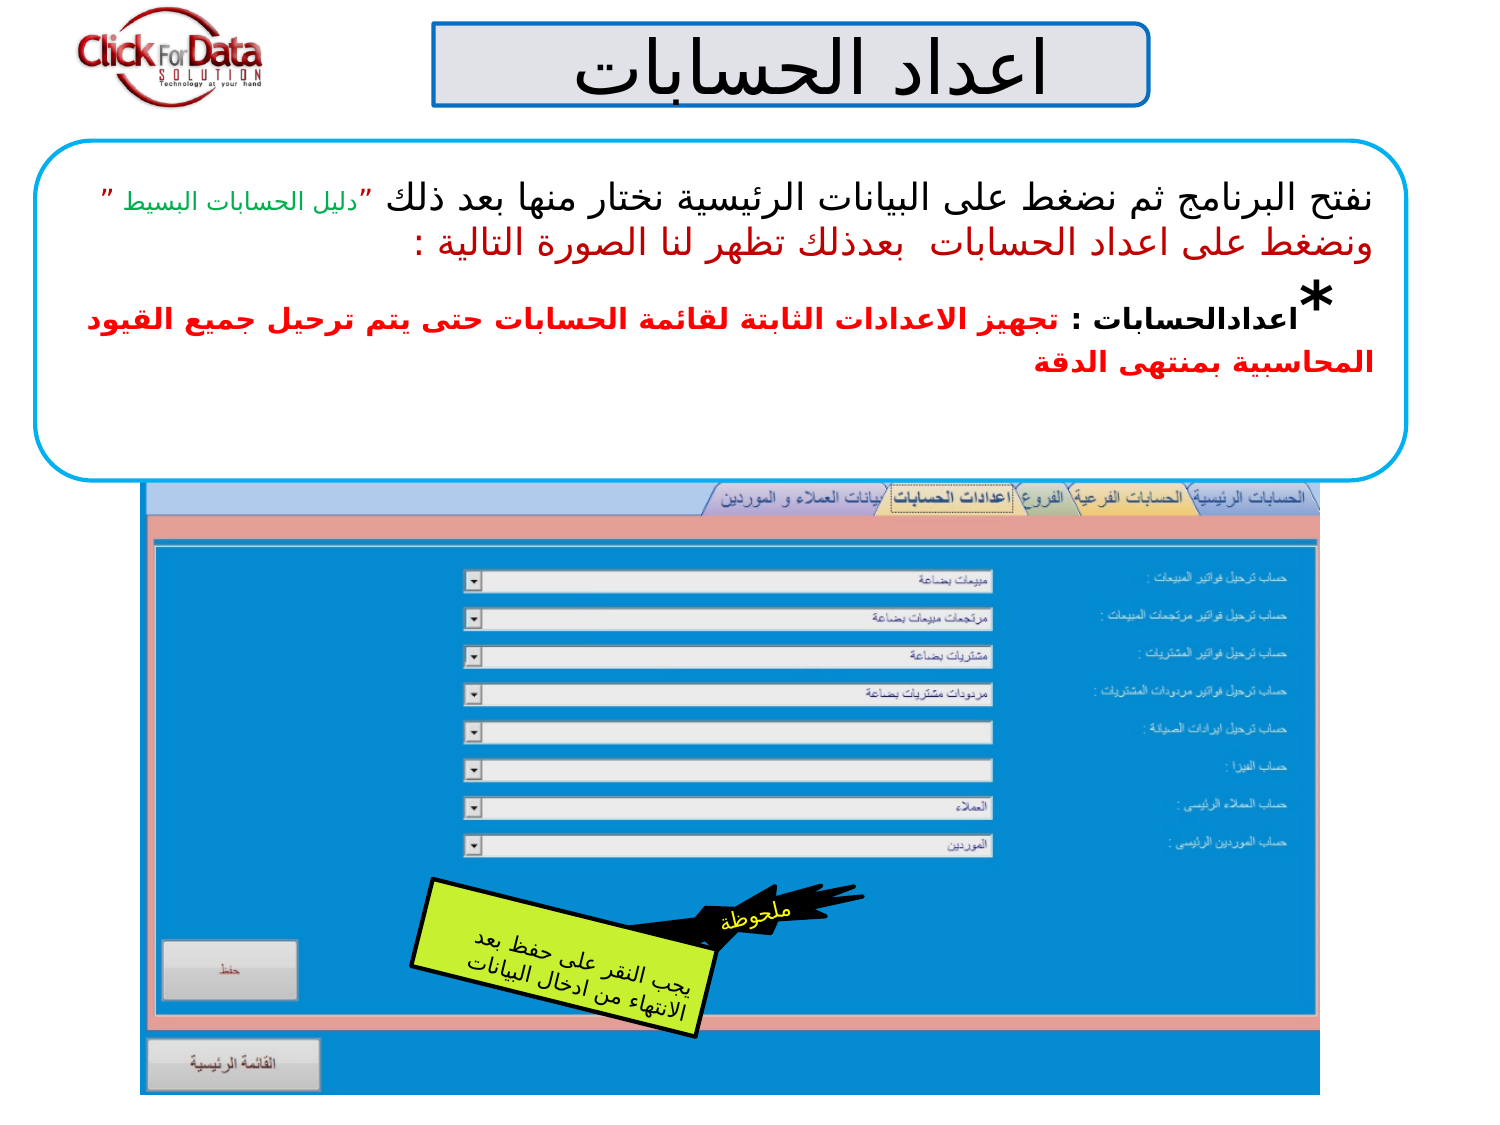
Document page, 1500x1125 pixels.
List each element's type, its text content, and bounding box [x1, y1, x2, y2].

text_box نفتح البرنامج ثم نضغط على البيانات الرئيسية نختار منها بعد ذلك ”دليل الحسابات البسيط ” ونضغط على اعداد الحسابات بعدذلك تظهر لنا الصورة التالية : *اعدادالحسابات : تجهيز الاعدادات الثابتة لقائمة الحسابات حتى يتم ترحيل جميع القيود المحاسبية بمنتهى الدقة [33, 138, 1409, 483]
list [140, 480, 1320, 1095]
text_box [433, 23, 1149, 106]
picture [70, 0, 270, 112]
